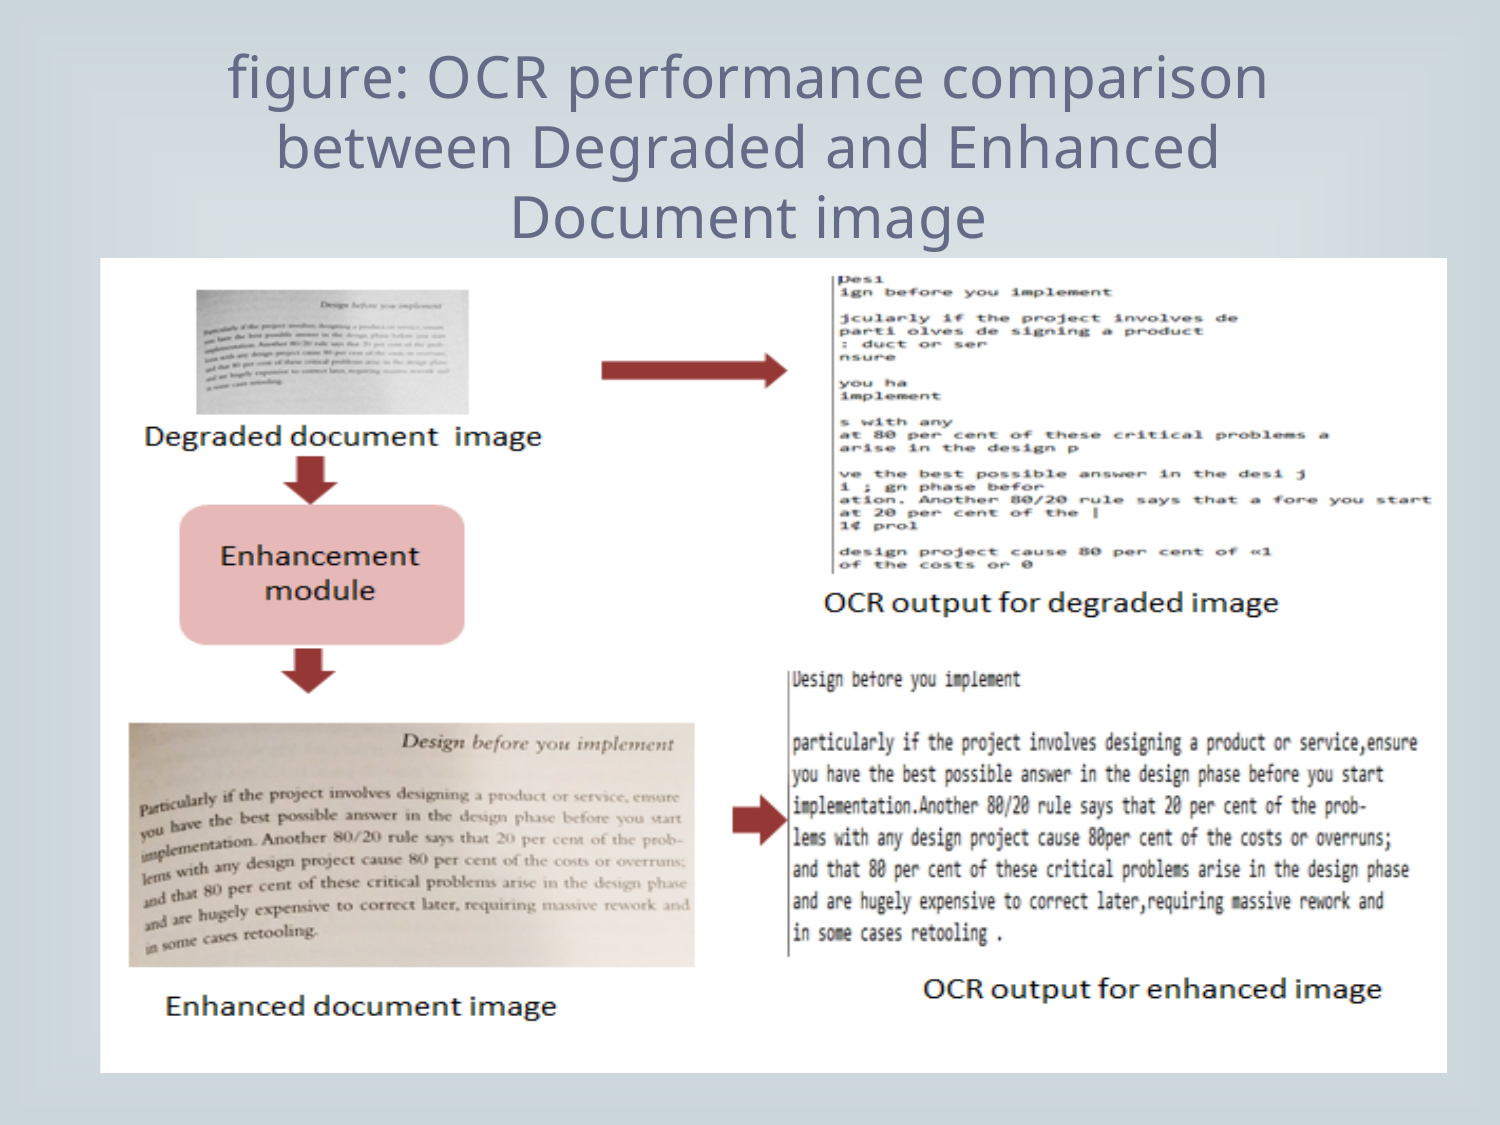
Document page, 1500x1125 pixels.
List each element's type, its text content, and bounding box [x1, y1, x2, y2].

title figure: OCR performance comparison between Degraded and Enhanced Document image [112, 93, 1386, 258]
picture [100, 258, 1448, 1073]
